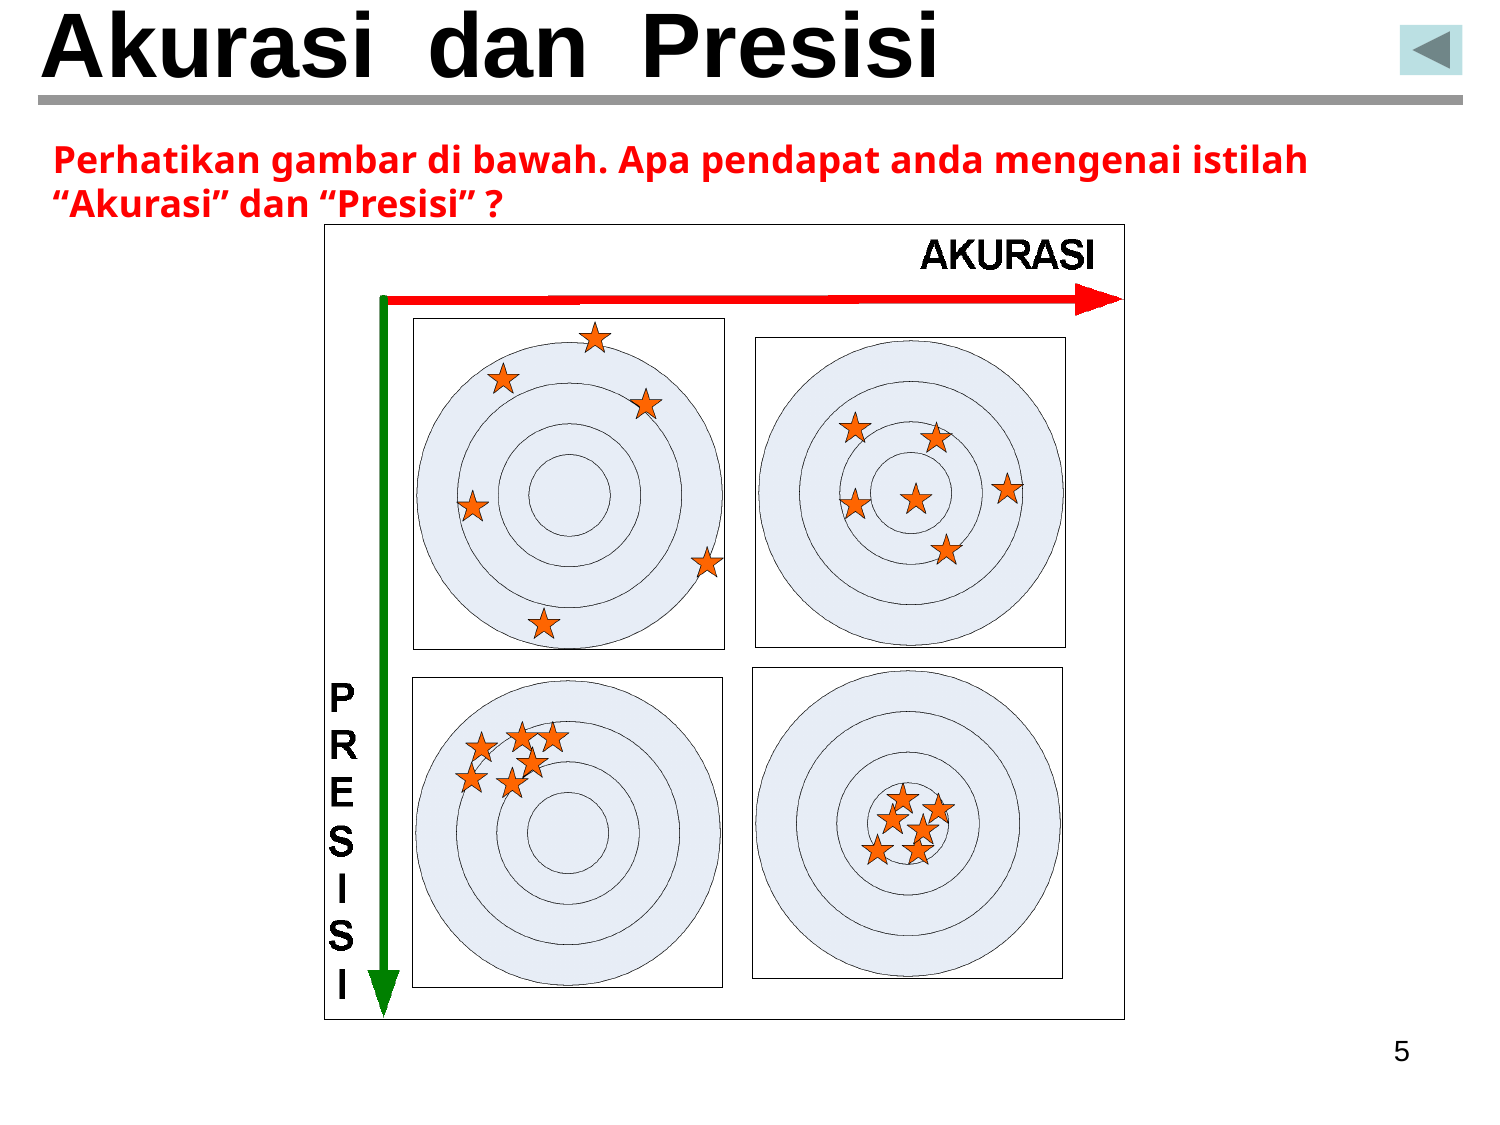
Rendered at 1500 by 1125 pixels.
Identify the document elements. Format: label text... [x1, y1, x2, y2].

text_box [751, 667, 1063, 979]
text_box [754, 337, 1066, 649]
title Akurasi dan Presisi [24, 0, 1375, 88]
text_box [324, 224, 1126, 1020]
slide_number ‹#› [1074, 1024, 1425, 1103]
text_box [412, 676, 724, 988]
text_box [412, 317, 726, 651]
list Perhatikan gambar di bawah. Apa pendapat anda mengenai istilah “Akurasi” dan “Presisi” ? [37, 137, 1463, 238]
text_box [1399, 24, 1463, 76]
